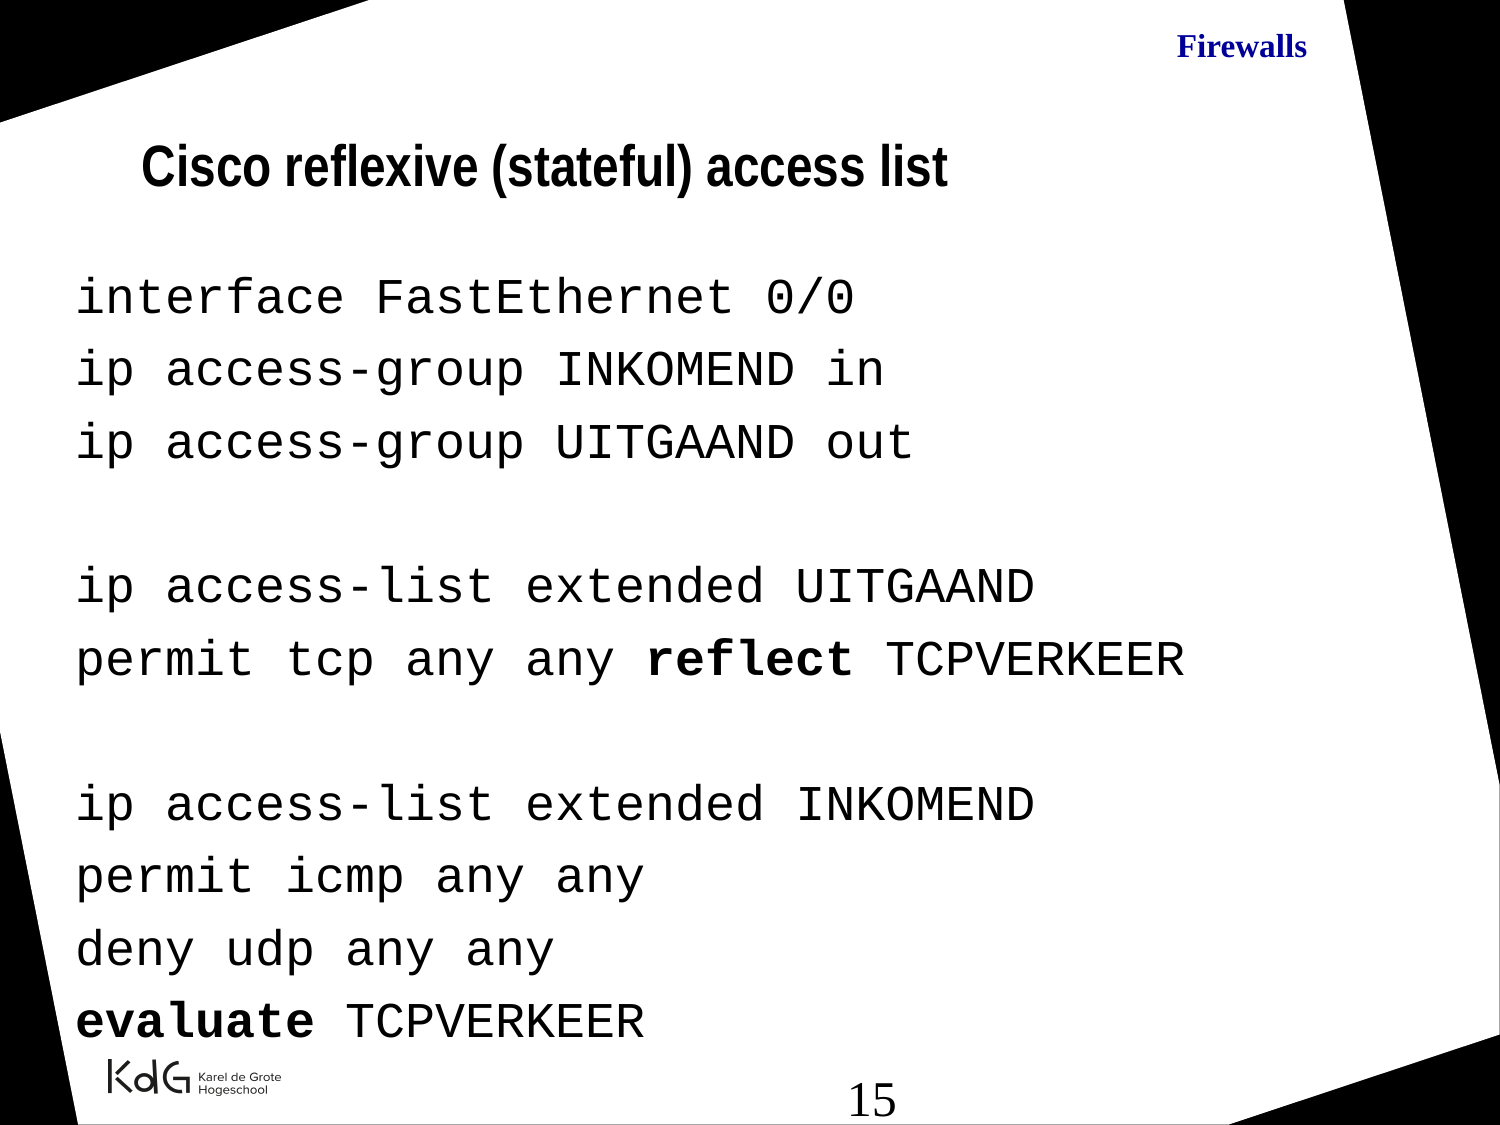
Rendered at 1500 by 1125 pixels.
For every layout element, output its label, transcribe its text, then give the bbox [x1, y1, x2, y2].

text_box Cisco reflexive (stateful) access list [141, 72, 1447, 253]
picture [108, 1059, 281, 1096]
text_box interface FastEthernet 0/0 ip access-group INKOMEND in ip access-group UITGAAND out ip access-list extended UITGAAND permit tcp any any reflect TCPVERKEER ip access-list extended INKOMEND permit icmp any any deny udp any any evaluate TCPVERKEER [75, 263, 1425, 1013]
